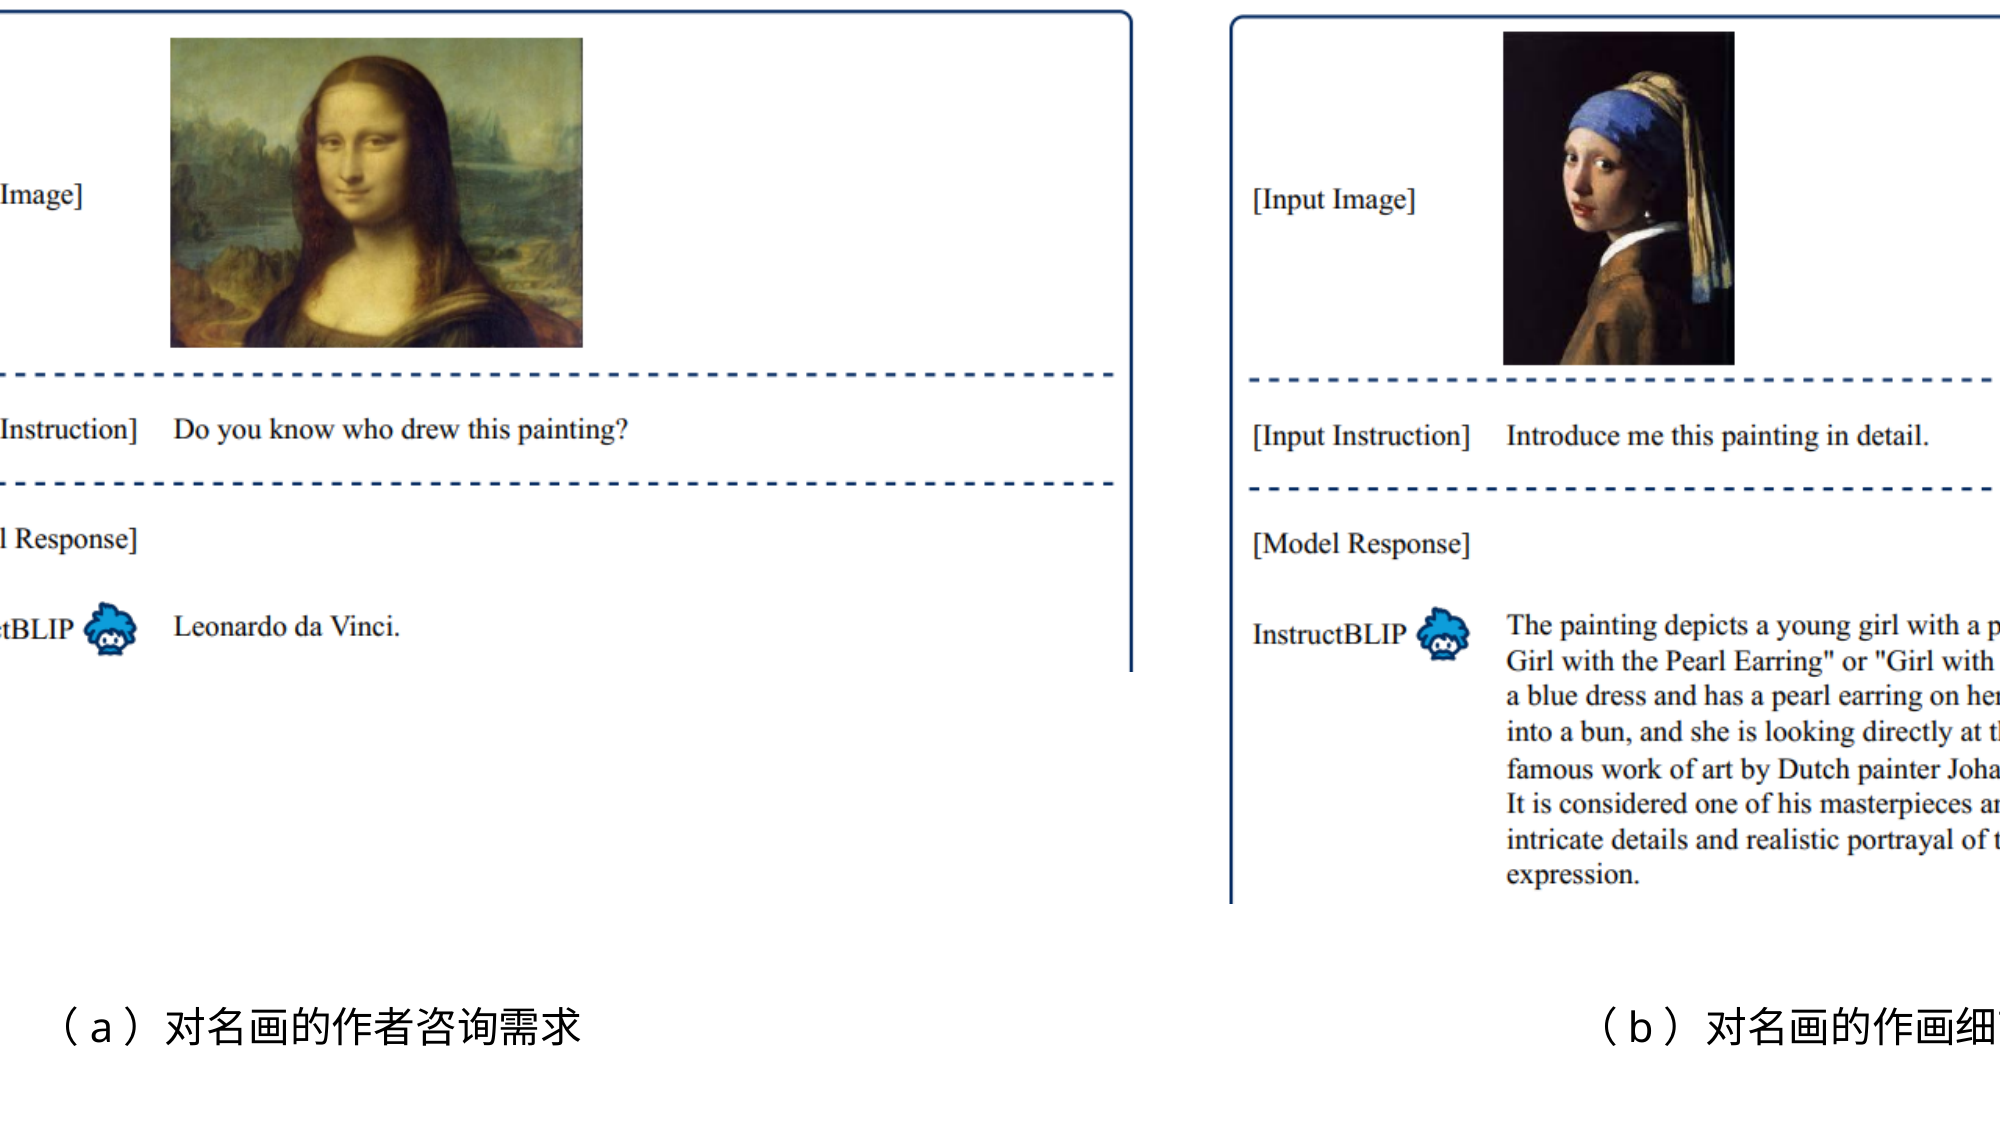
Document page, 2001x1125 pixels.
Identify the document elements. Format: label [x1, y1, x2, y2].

text_box [0, 0, 2000, 1060]
